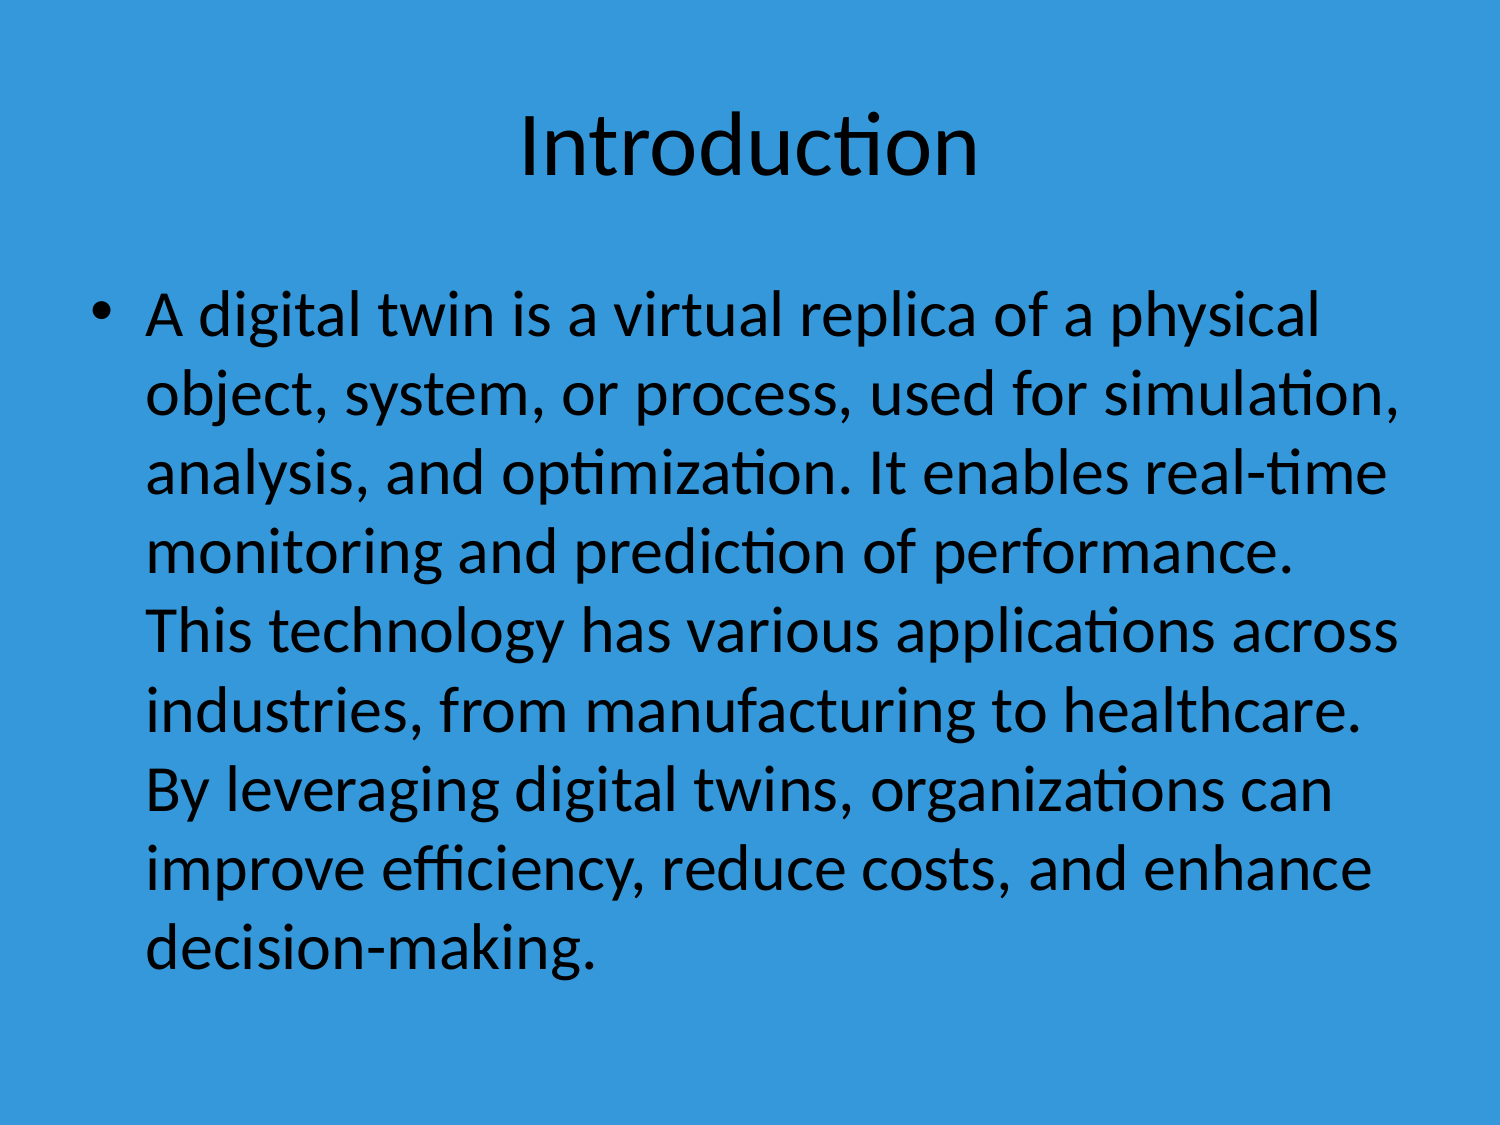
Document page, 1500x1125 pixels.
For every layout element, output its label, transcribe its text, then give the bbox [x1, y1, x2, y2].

list A digital twin is a virtual replica of a physical object, system, or process, used for simulation, analysis, and optimization. It enables real-time monitoring and prediction of performance. This technology has various applications across industries, from manufacturing to healthcare. By leveraging digital twins, organizations can improve efficiency, reduce costs, and enhance decision-making. [75, 262, 1425, 1005]
title Introduction [75, 45, 1425, 233]
